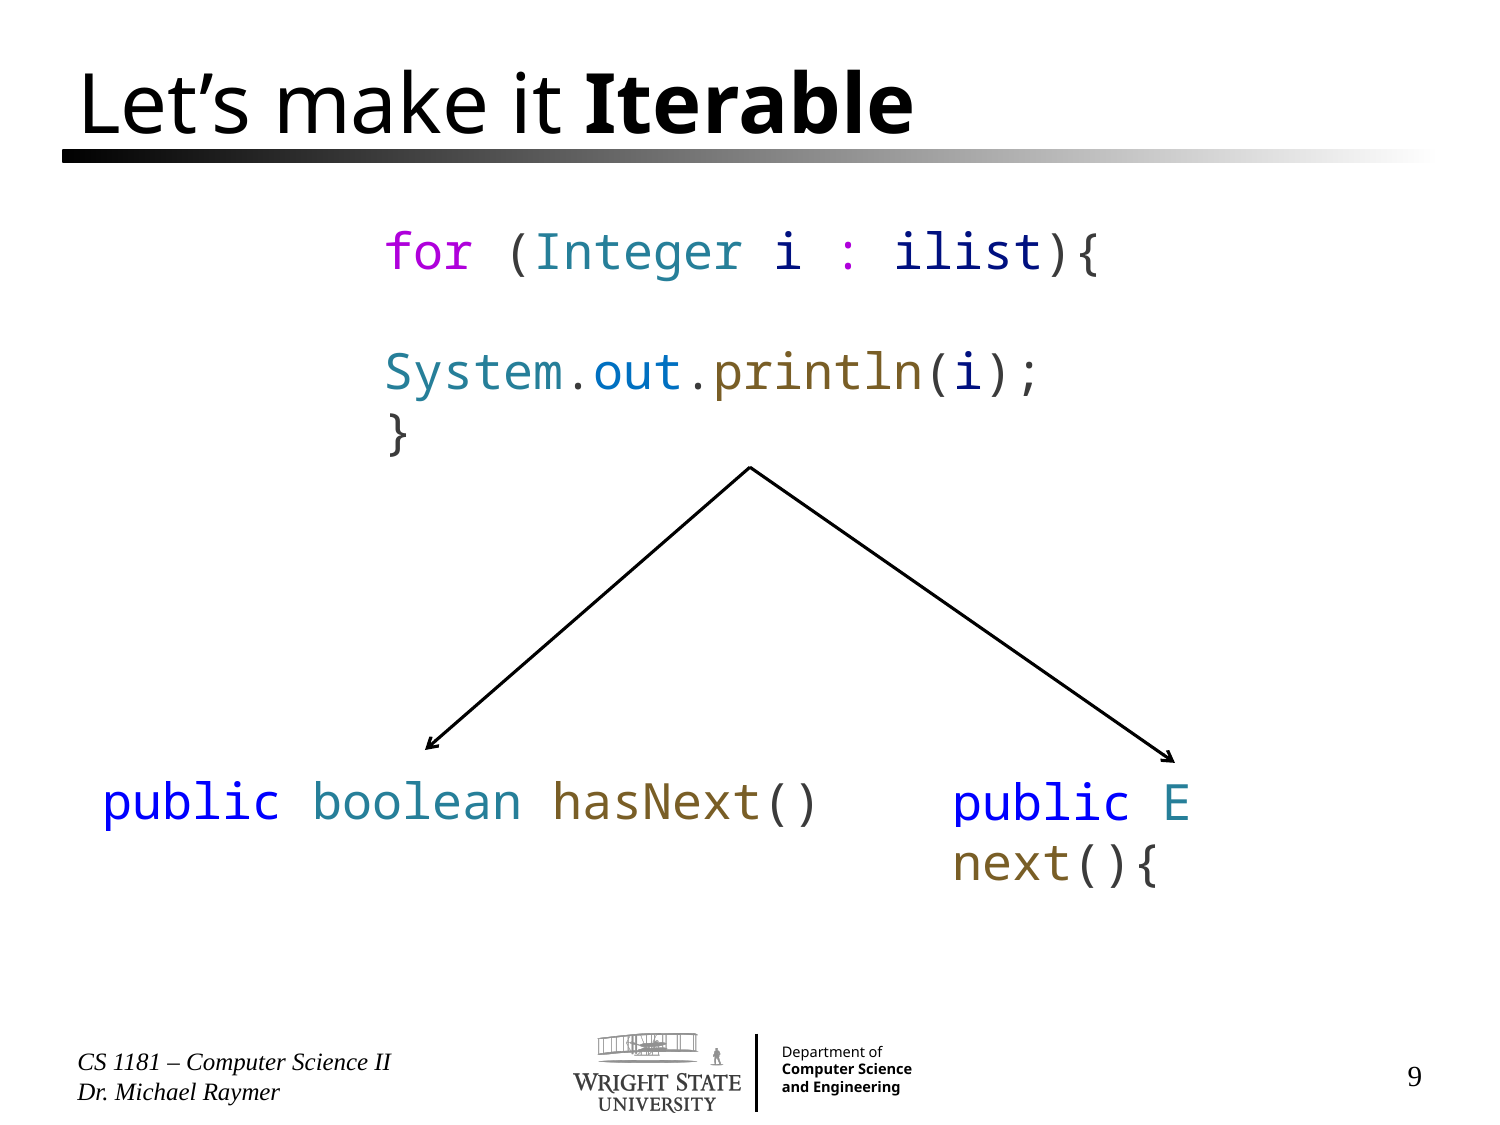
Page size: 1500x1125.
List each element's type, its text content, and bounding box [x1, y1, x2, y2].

text_box for (Integer i : ilist){ System.out.println(i); } [368, 212, 1132, 468]
text_box public E next(){ [937, 762, 1413, 898]
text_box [424, 409, 749, 750]
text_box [749, 409, 1175, 763]
slide_number 9 [1125, 1037, 1438, 1113]
text_box public boolean hasNext() [87, 762, 838, 838]
footer CS 1181 – Computer Science II Dr. Michael Raymer [62, 1037, 438, 1113]
picture [573, 1033, 741, 1113]
title Let’s make it Iterable [62, 50, 1438, 150]
